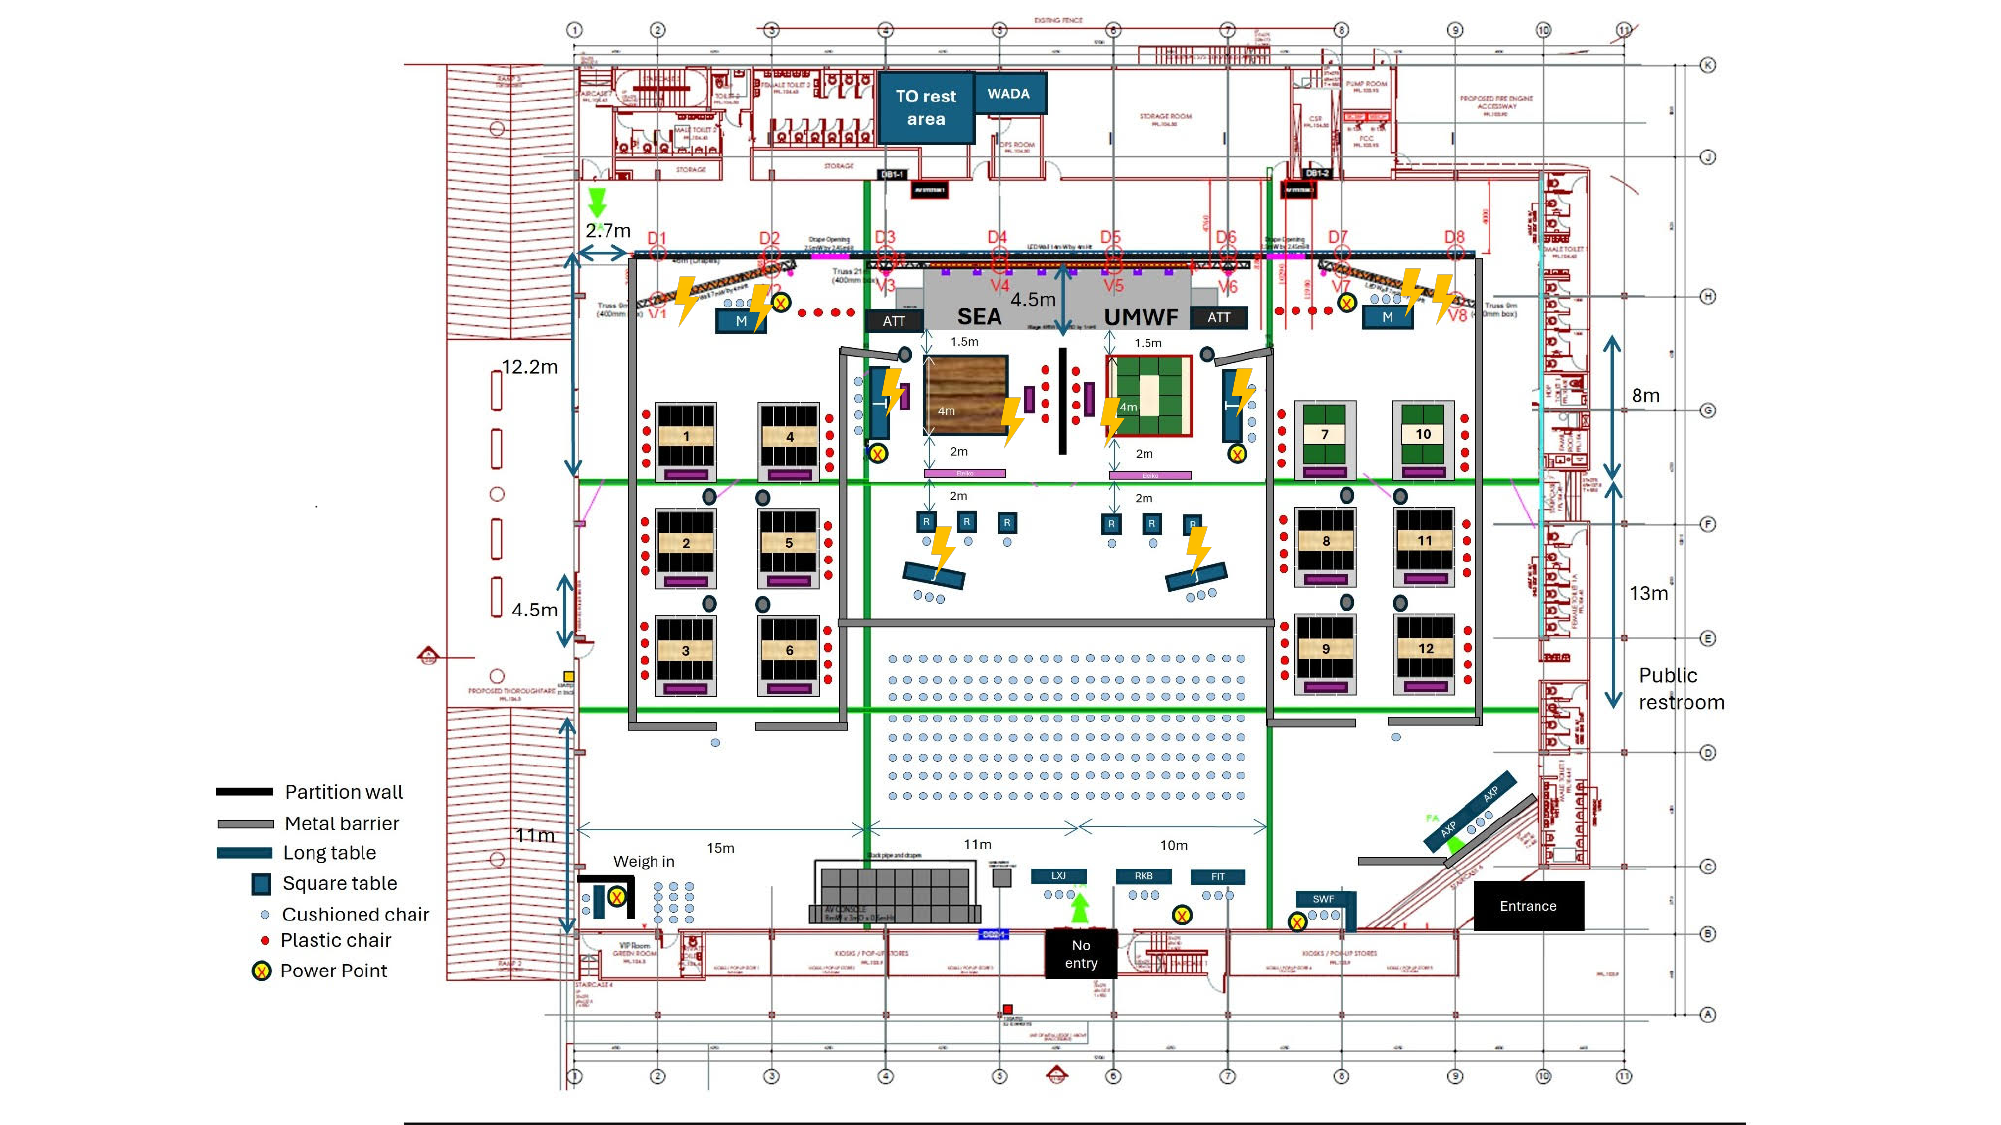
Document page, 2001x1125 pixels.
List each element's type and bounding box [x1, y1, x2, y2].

picture [215, 0, 1784, 1125]
